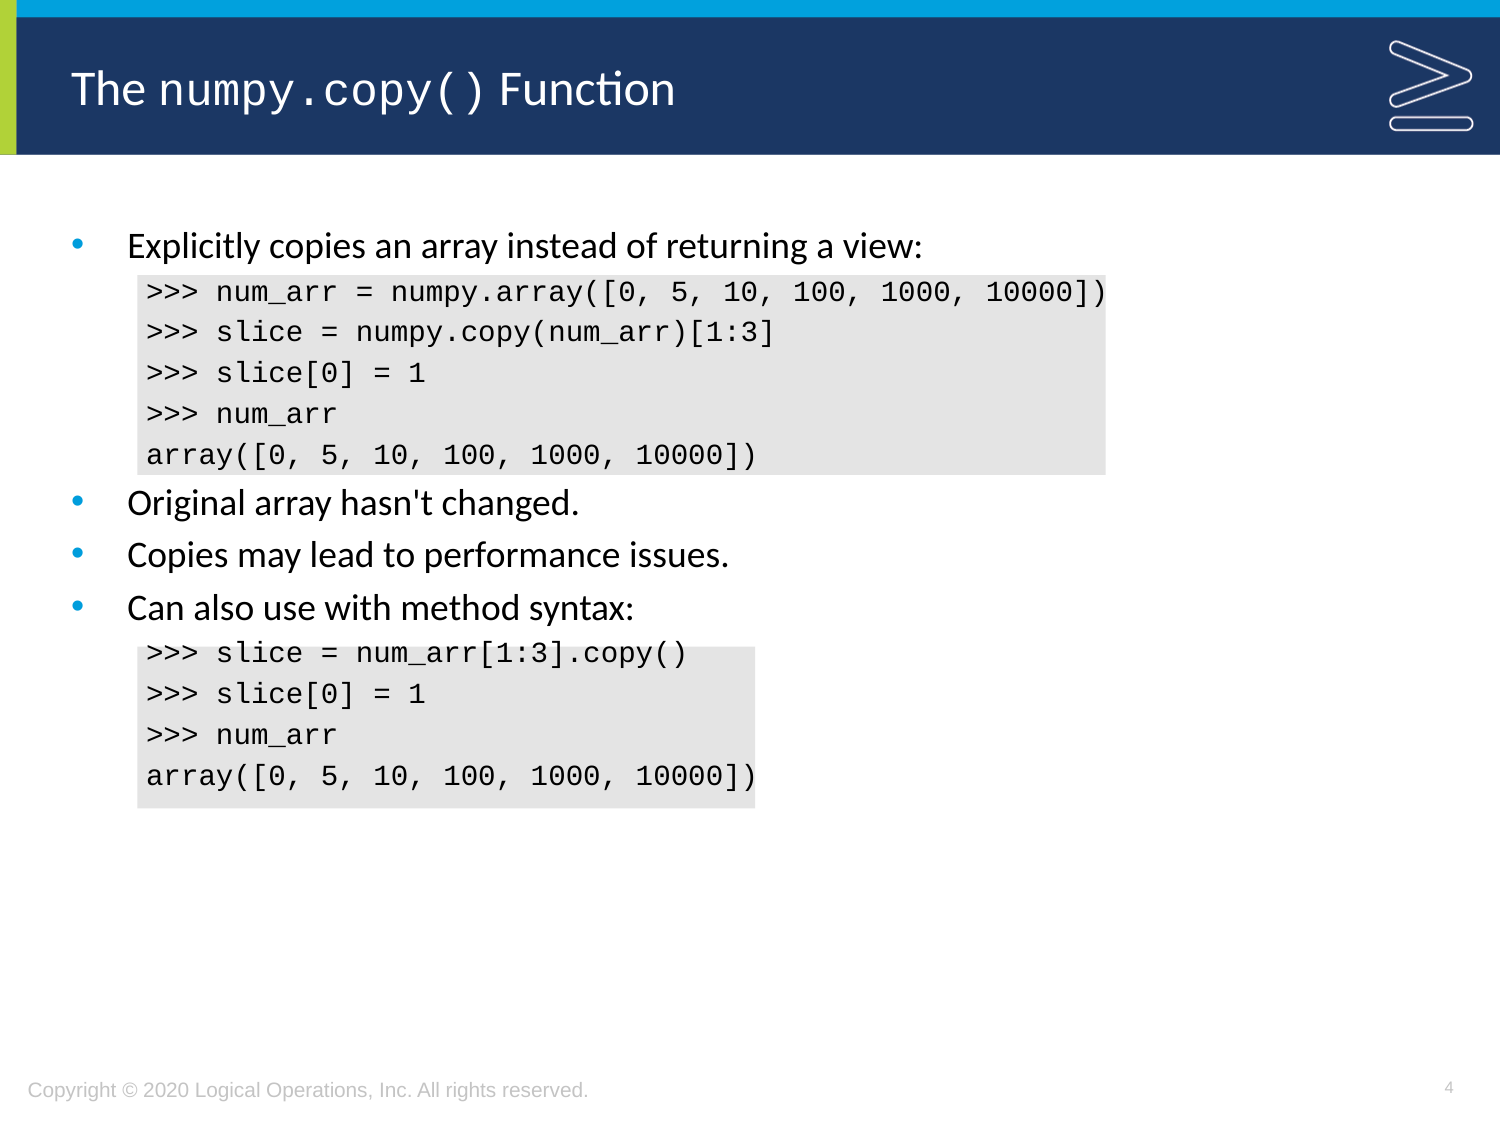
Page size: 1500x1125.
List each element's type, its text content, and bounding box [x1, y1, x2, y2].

picture [0, 0, 56, 155]
picture [1350, 18, 1500, 155]
slide_number 4 [1118, 1057, 1469, 1118]
title The numpy.copy() Function [56, 16, 1350, 155]
list Explicitly copies an array instead of returning a view: >>> num_arr = numpy.array([0, 5, 10, 100, 1000, 10000]) >>> slice = numpy.copy(num_arr)[1:3] >>> slice[0] = 1 >>> num_arr array([0, 5, 10, 100, 1000, 10000]) Original array hasn't changed. Copies may lead to performance issues. Can also use with method syntax: >>> slice = num_arr[1:3].copy() >>> slice[0] = 1 >>> num_arr array([0, 5, 10, 100, 1000, 10000]) [56, 213, 1444, 1021]
